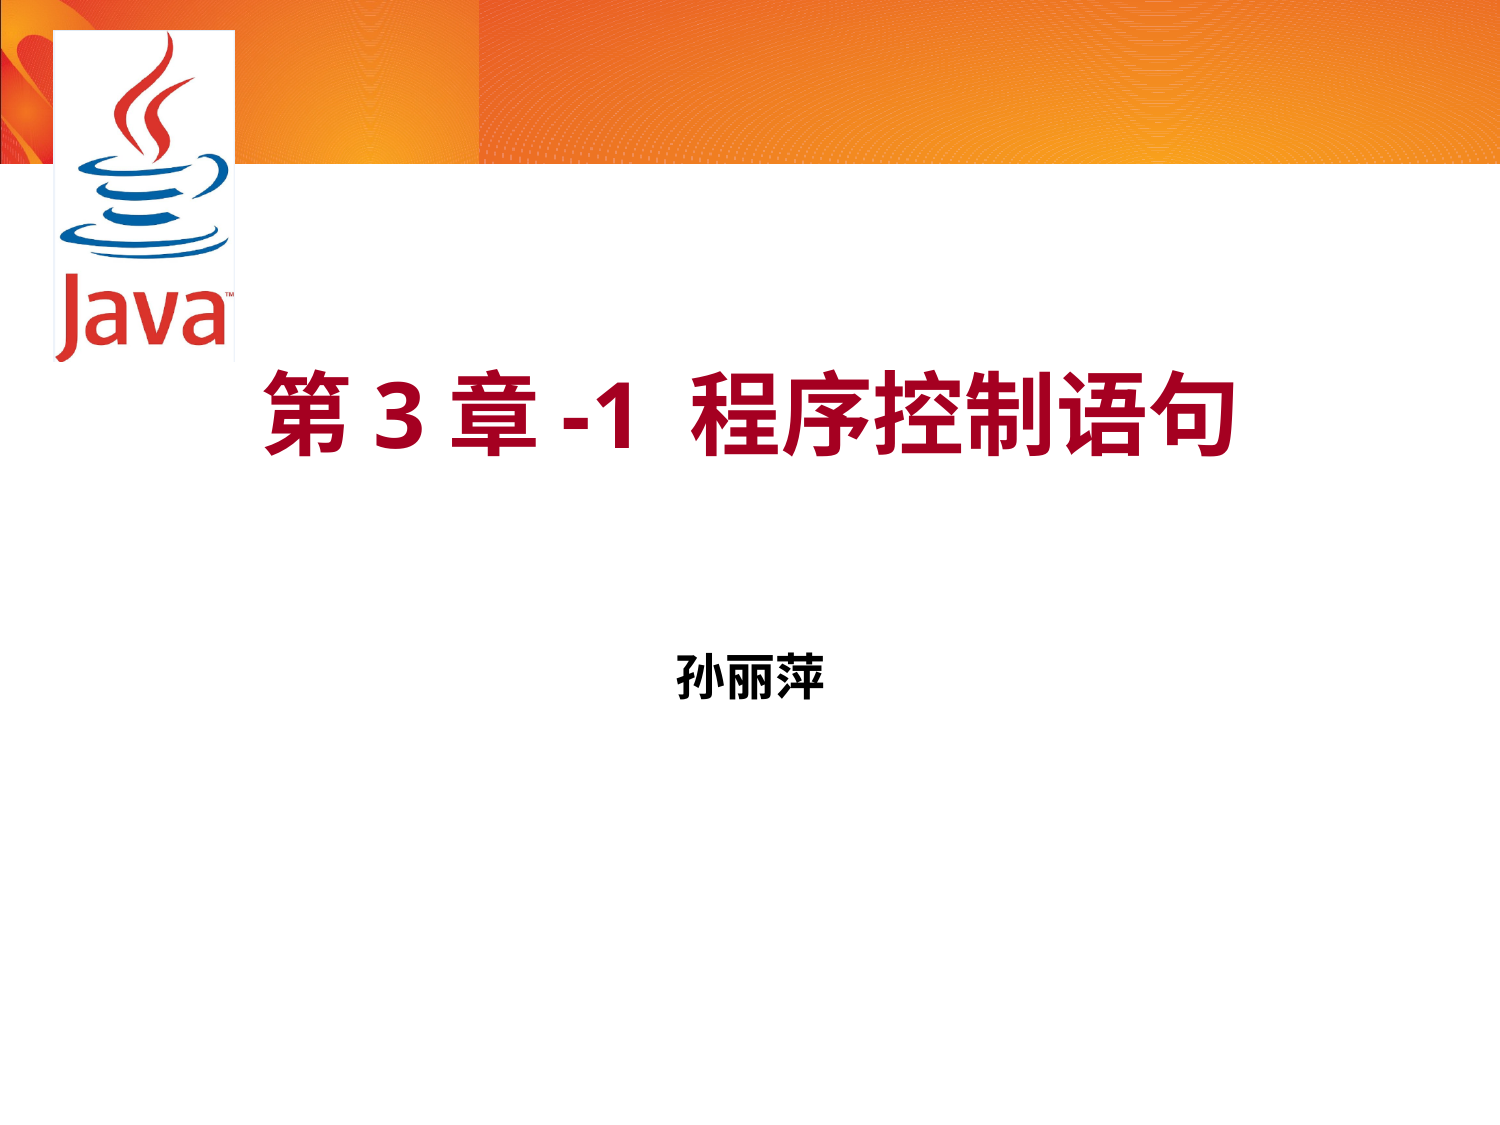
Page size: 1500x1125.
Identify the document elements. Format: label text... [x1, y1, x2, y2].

picture [0, 0, 1500, 362]
subtitle 孙丽萍 [225, 637, 1275, 925]
title 第3章-1 程序控制语句 [112, 349, 1388, 591]
